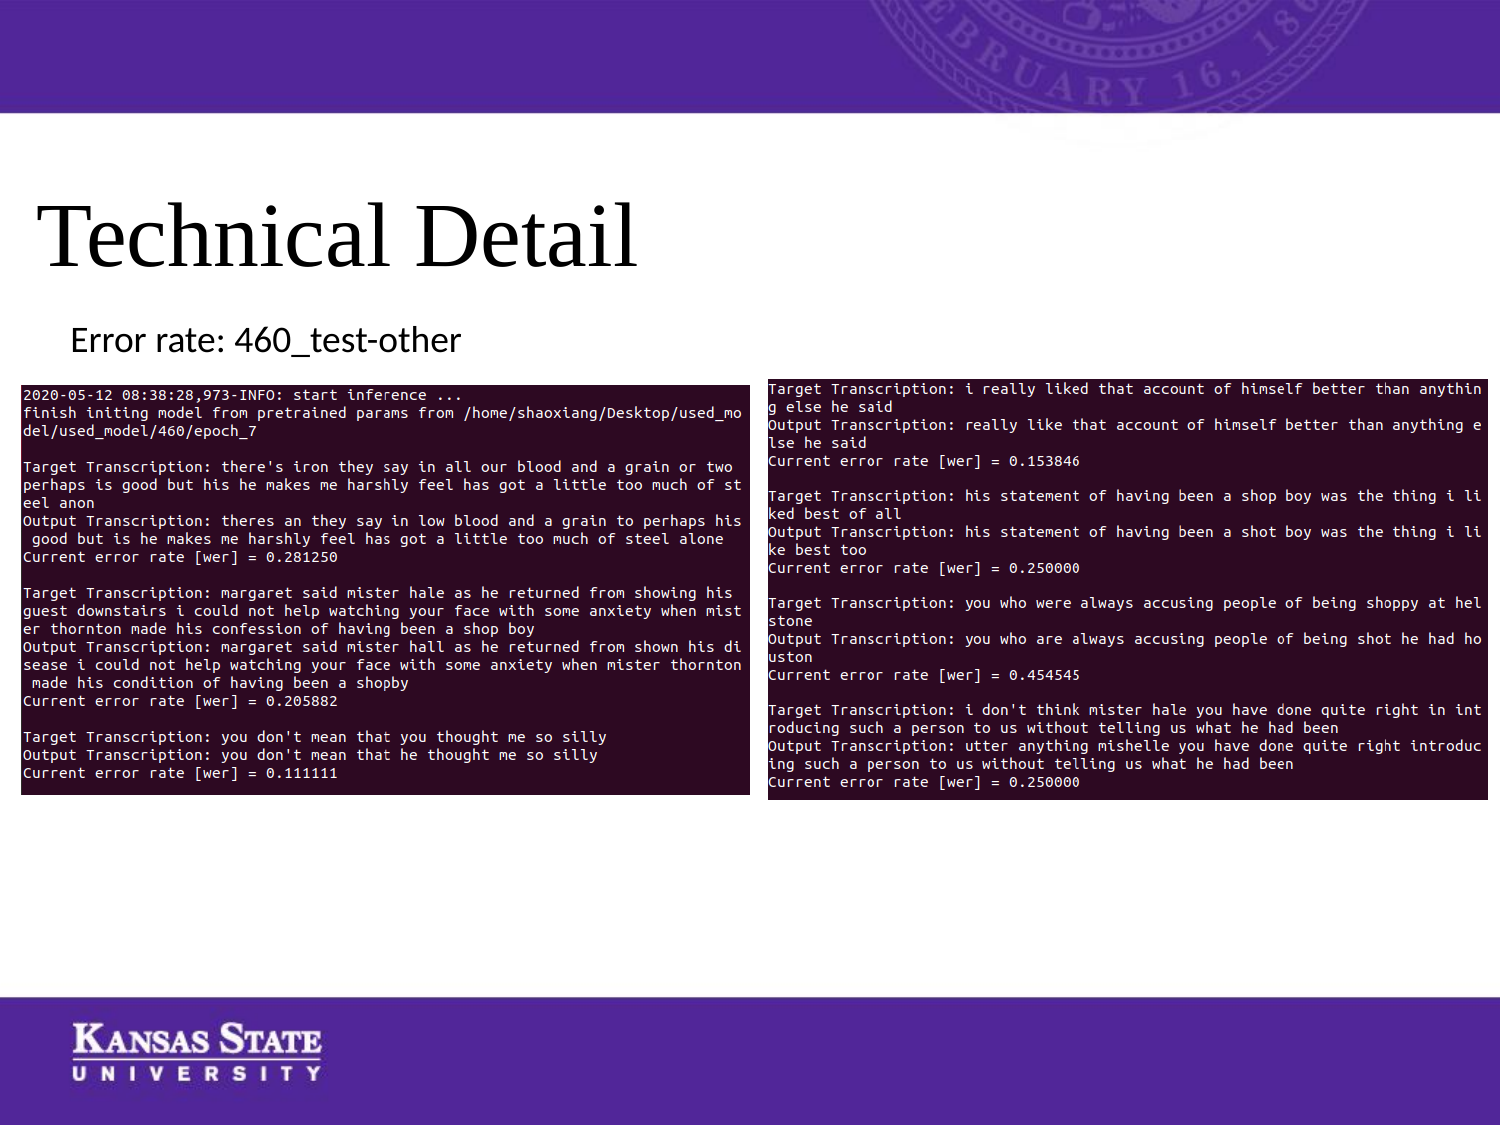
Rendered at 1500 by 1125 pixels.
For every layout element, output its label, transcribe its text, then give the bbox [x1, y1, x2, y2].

title Technical Detail [21, 117, 1463, 343]
text_box [204, 362, 1409, 504]
picture [0, 0, 1500, 1125]
text_box Error rate: 460_test-other [55, 299, 479, 384]
